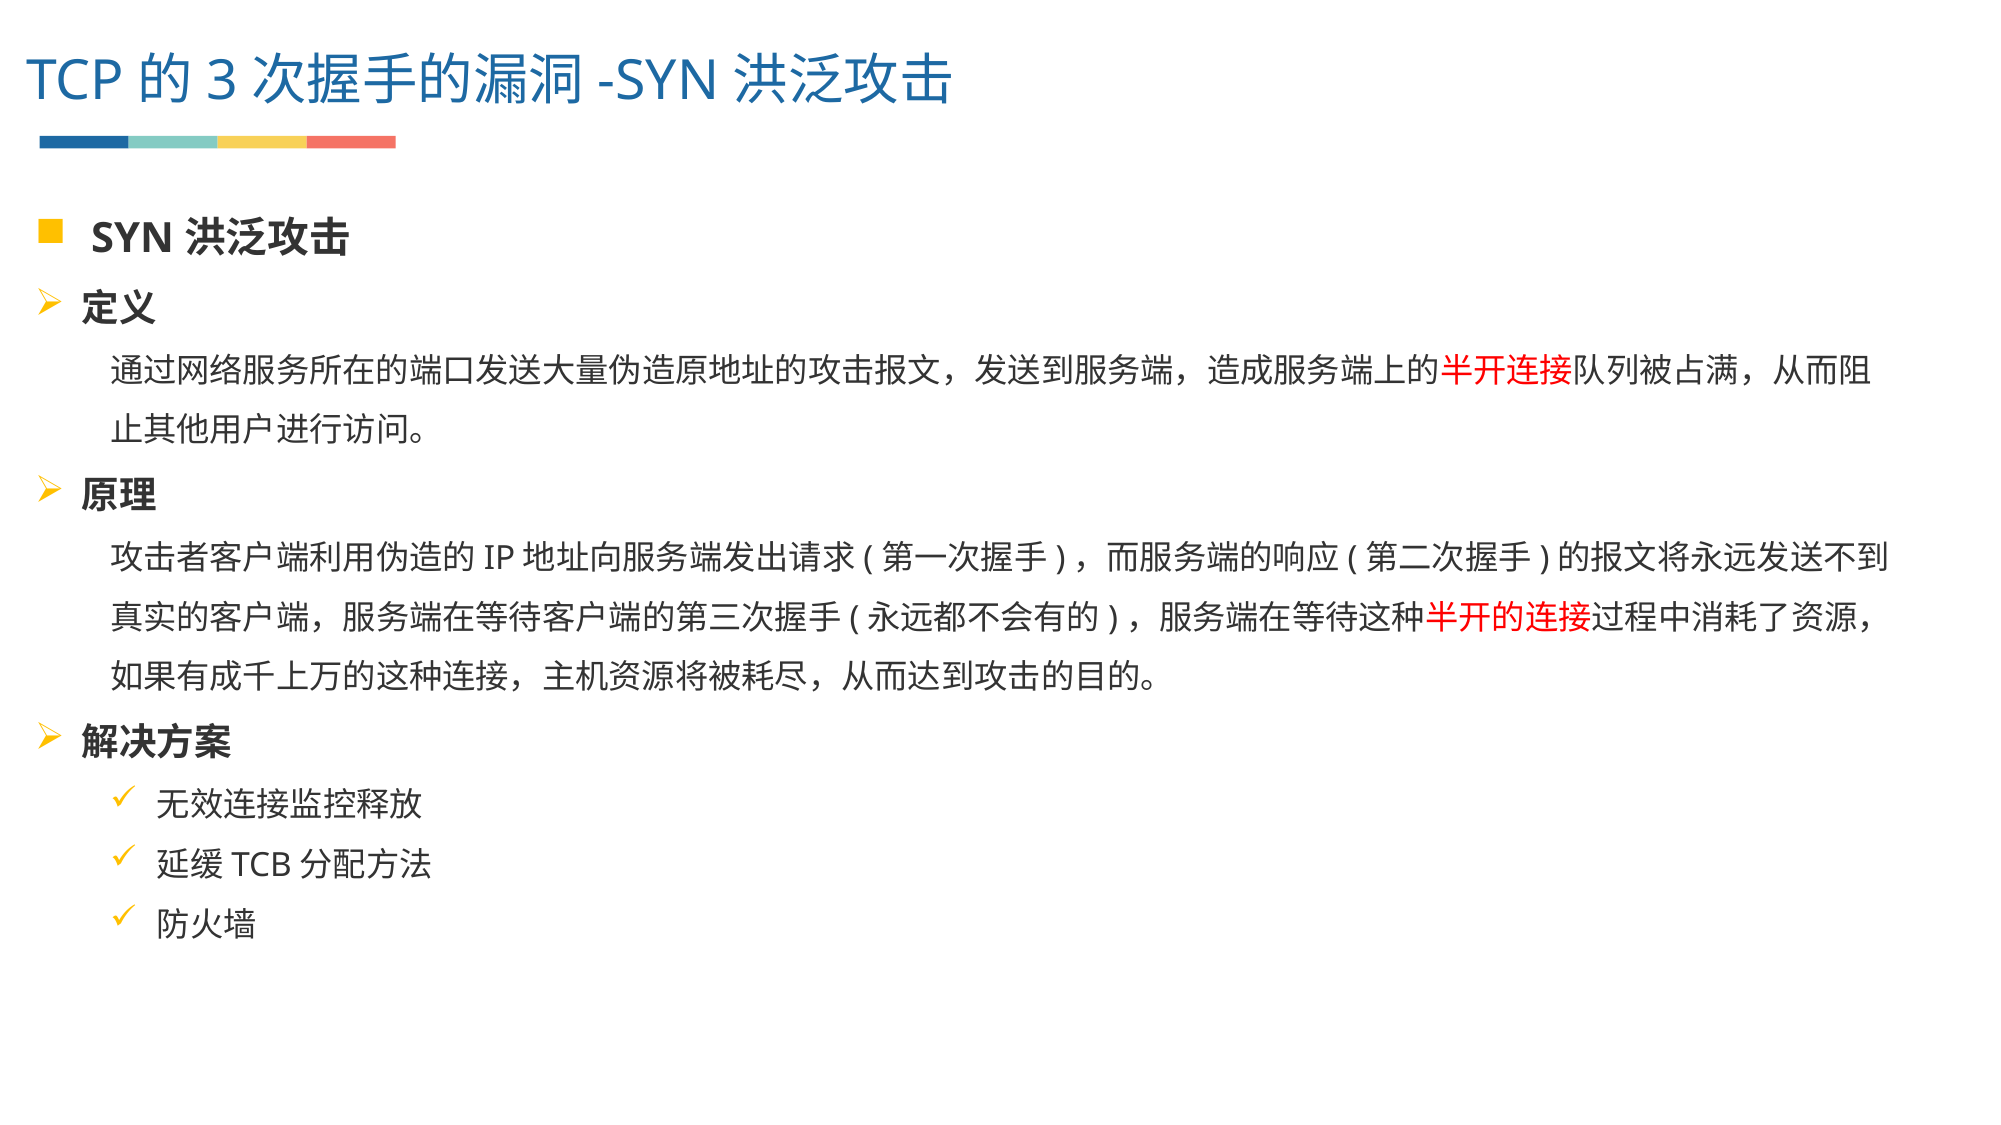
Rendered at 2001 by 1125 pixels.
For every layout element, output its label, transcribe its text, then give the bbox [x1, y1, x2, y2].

text_box TCP的3次握手的漏洞-SYN洪泛攻击 [25, 43, 1019, 111]
text_box SYN洪泛攻击 定义 通过网络服务所在的端口发送大量伪造原地址的攻击报文，发送到服务端，造成服务端上的半开连接队列被占满，从而阻止其他用户进行访问。 原理 攻击者客户端利用伪造的IP地址向服务端发出请求(第一次握手)，而服务端的响应(第二次握手)的报文将永远发送不到真实的客户端，服务端在等待客户端的第三次握手(永远都不会有的)，服务端在等待这种半开的连接过程中消耗了资源，如果有成千上万的这种连接，主机资源将被耗尽，从而达到攻击的目的。 解决方案 无效连接监控释放 延缓TCB分配方法 防火墙 [20, 178, 1912, 951]
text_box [39, 135, 397, 149]
